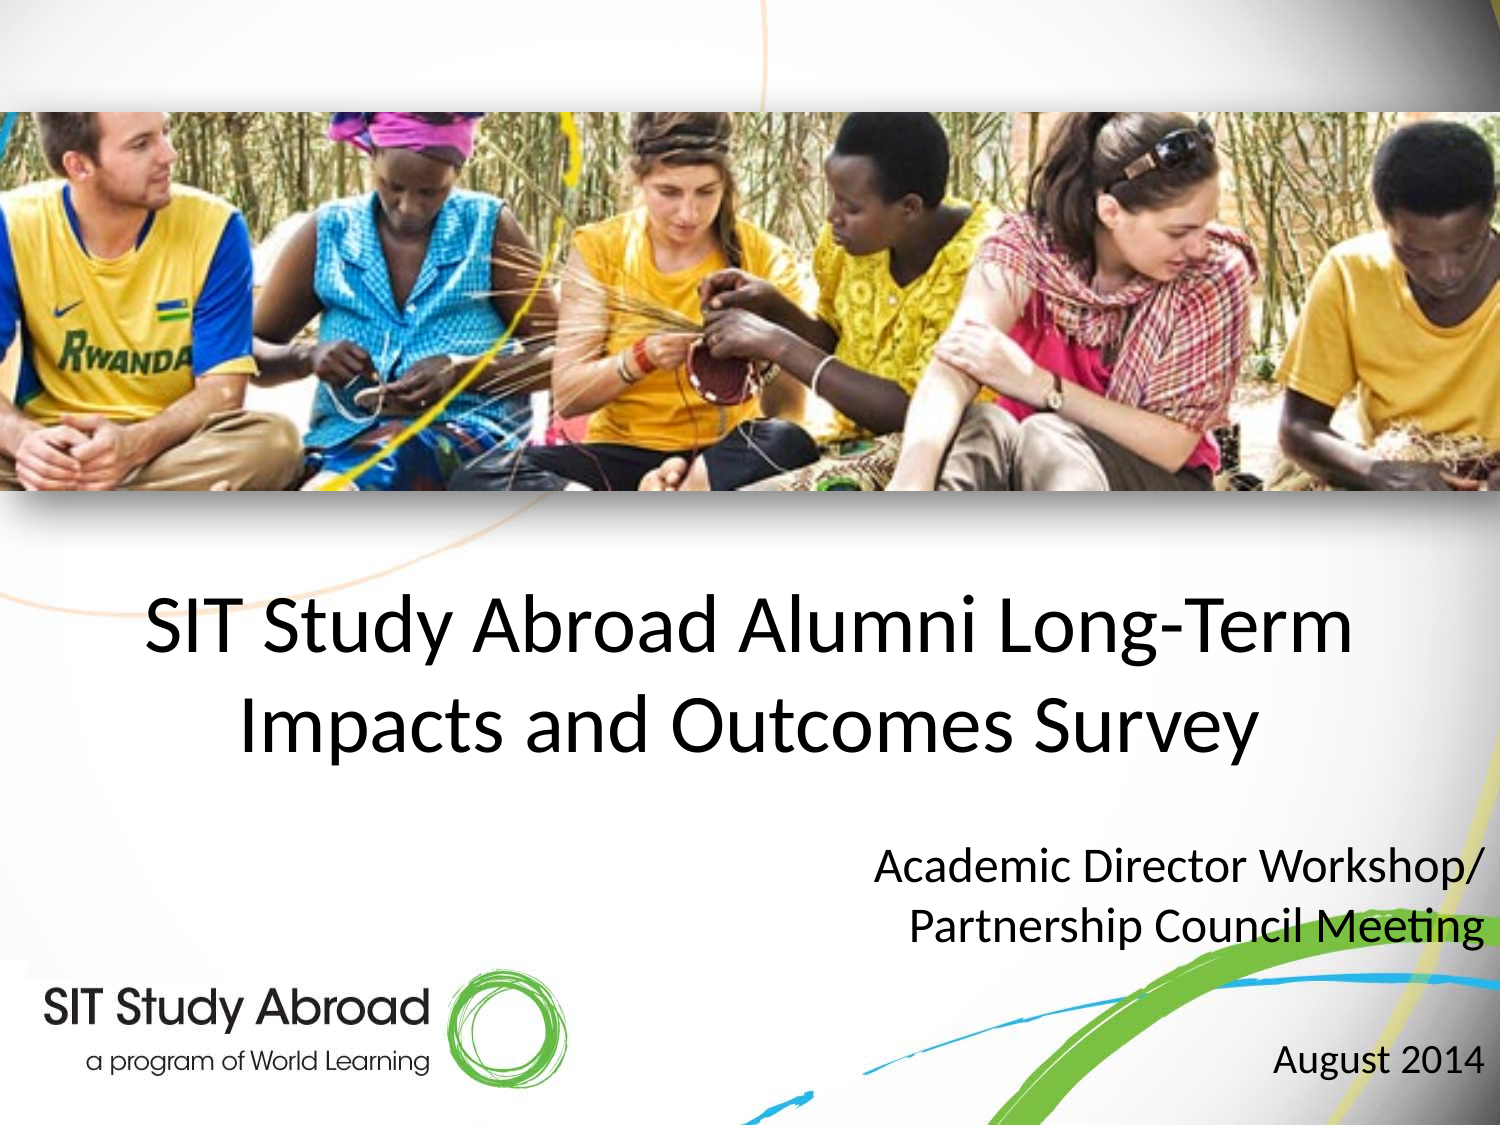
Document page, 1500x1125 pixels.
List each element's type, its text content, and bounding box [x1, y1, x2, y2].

picture [0, 0, 1500, 491]
text_box Academic Director Workshop/ Partnership Council Meeting August 2014 [650, 824, 1500, 1125]
title SIT Study Abroad Alumni Long-Term Impacts and Outcomes Survey [0, 524, 1500, 863]
picture [0, 863, 650, 1125]
